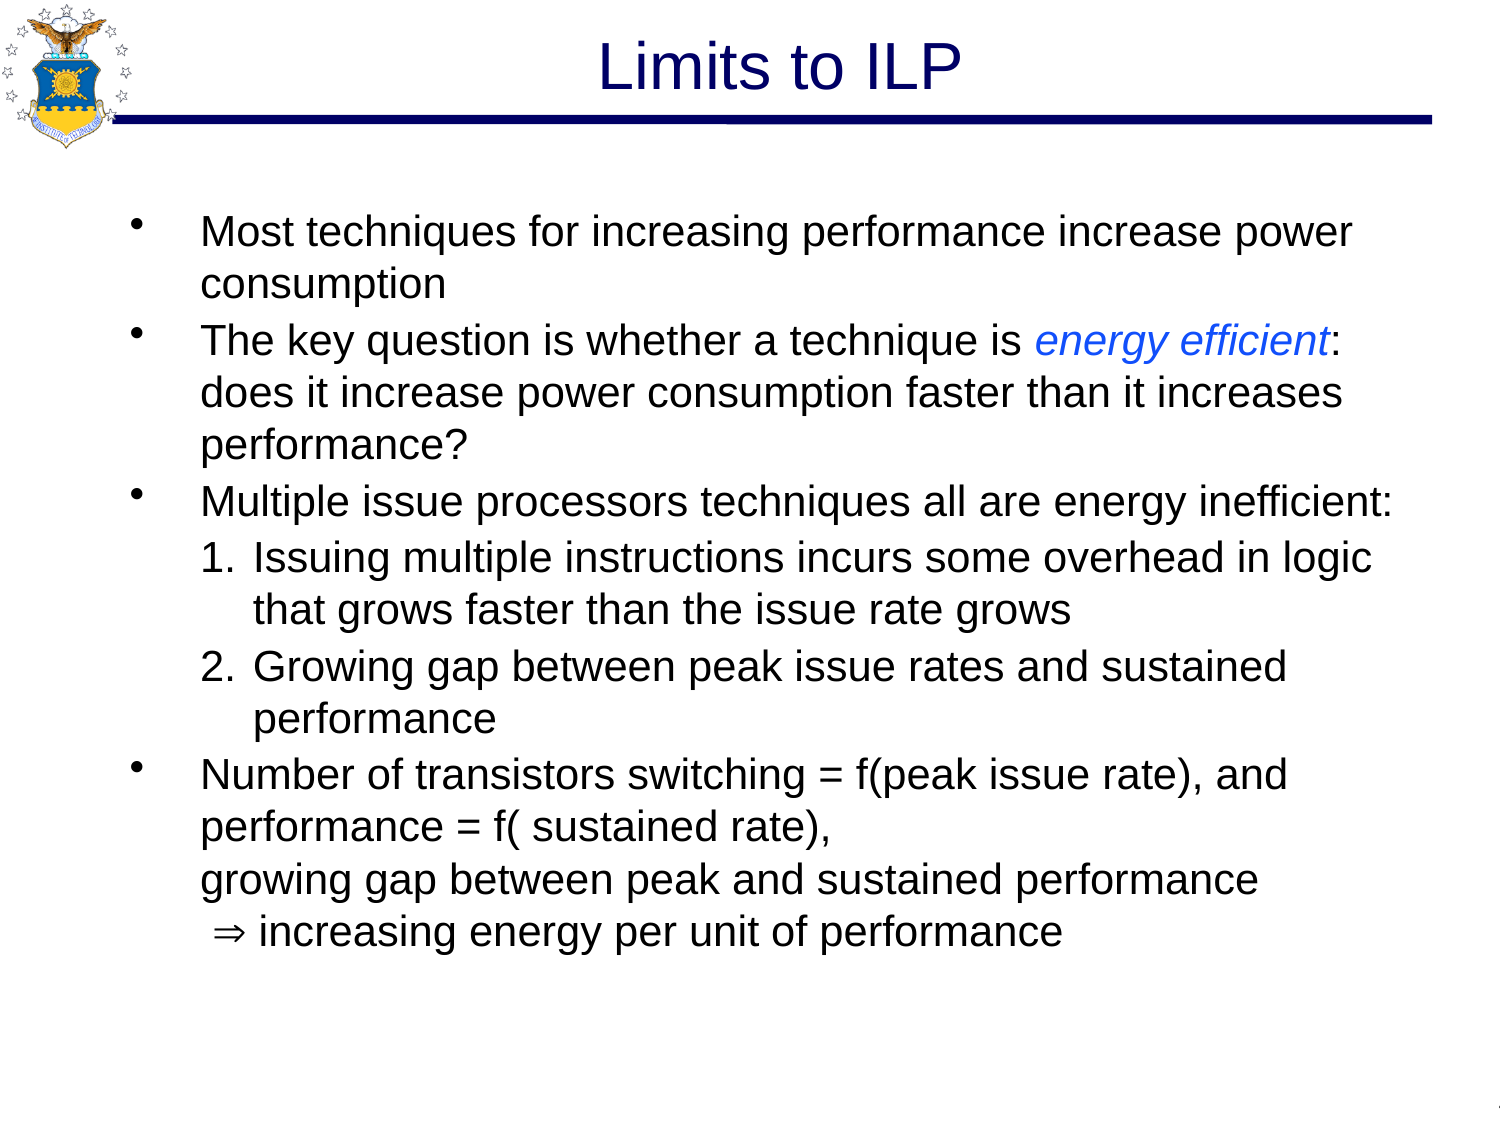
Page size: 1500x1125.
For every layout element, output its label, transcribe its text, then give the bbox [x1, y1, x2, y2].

picture [0, 2, 133, 150]
title Limits to ILP [137, 12, 1425, 113]
list Most techniques for increasing performance increase power consumption The key question is whether a technique is energy efficient: does it increase power consumption faster than it increases performance? Multiple issue processors techniques all are energy inefficient: Issuing multiple instructions incurs some overhead in logic that grows faster than the issue rate grows Growing gap between peak issue rates and sustained performance Number of transistors switching = f(peak issue rate), and performance = f( sustained rate), growing gap between peak and sustained performance  increasing energy per unit of performance [114, 195, 1425, 1005]
